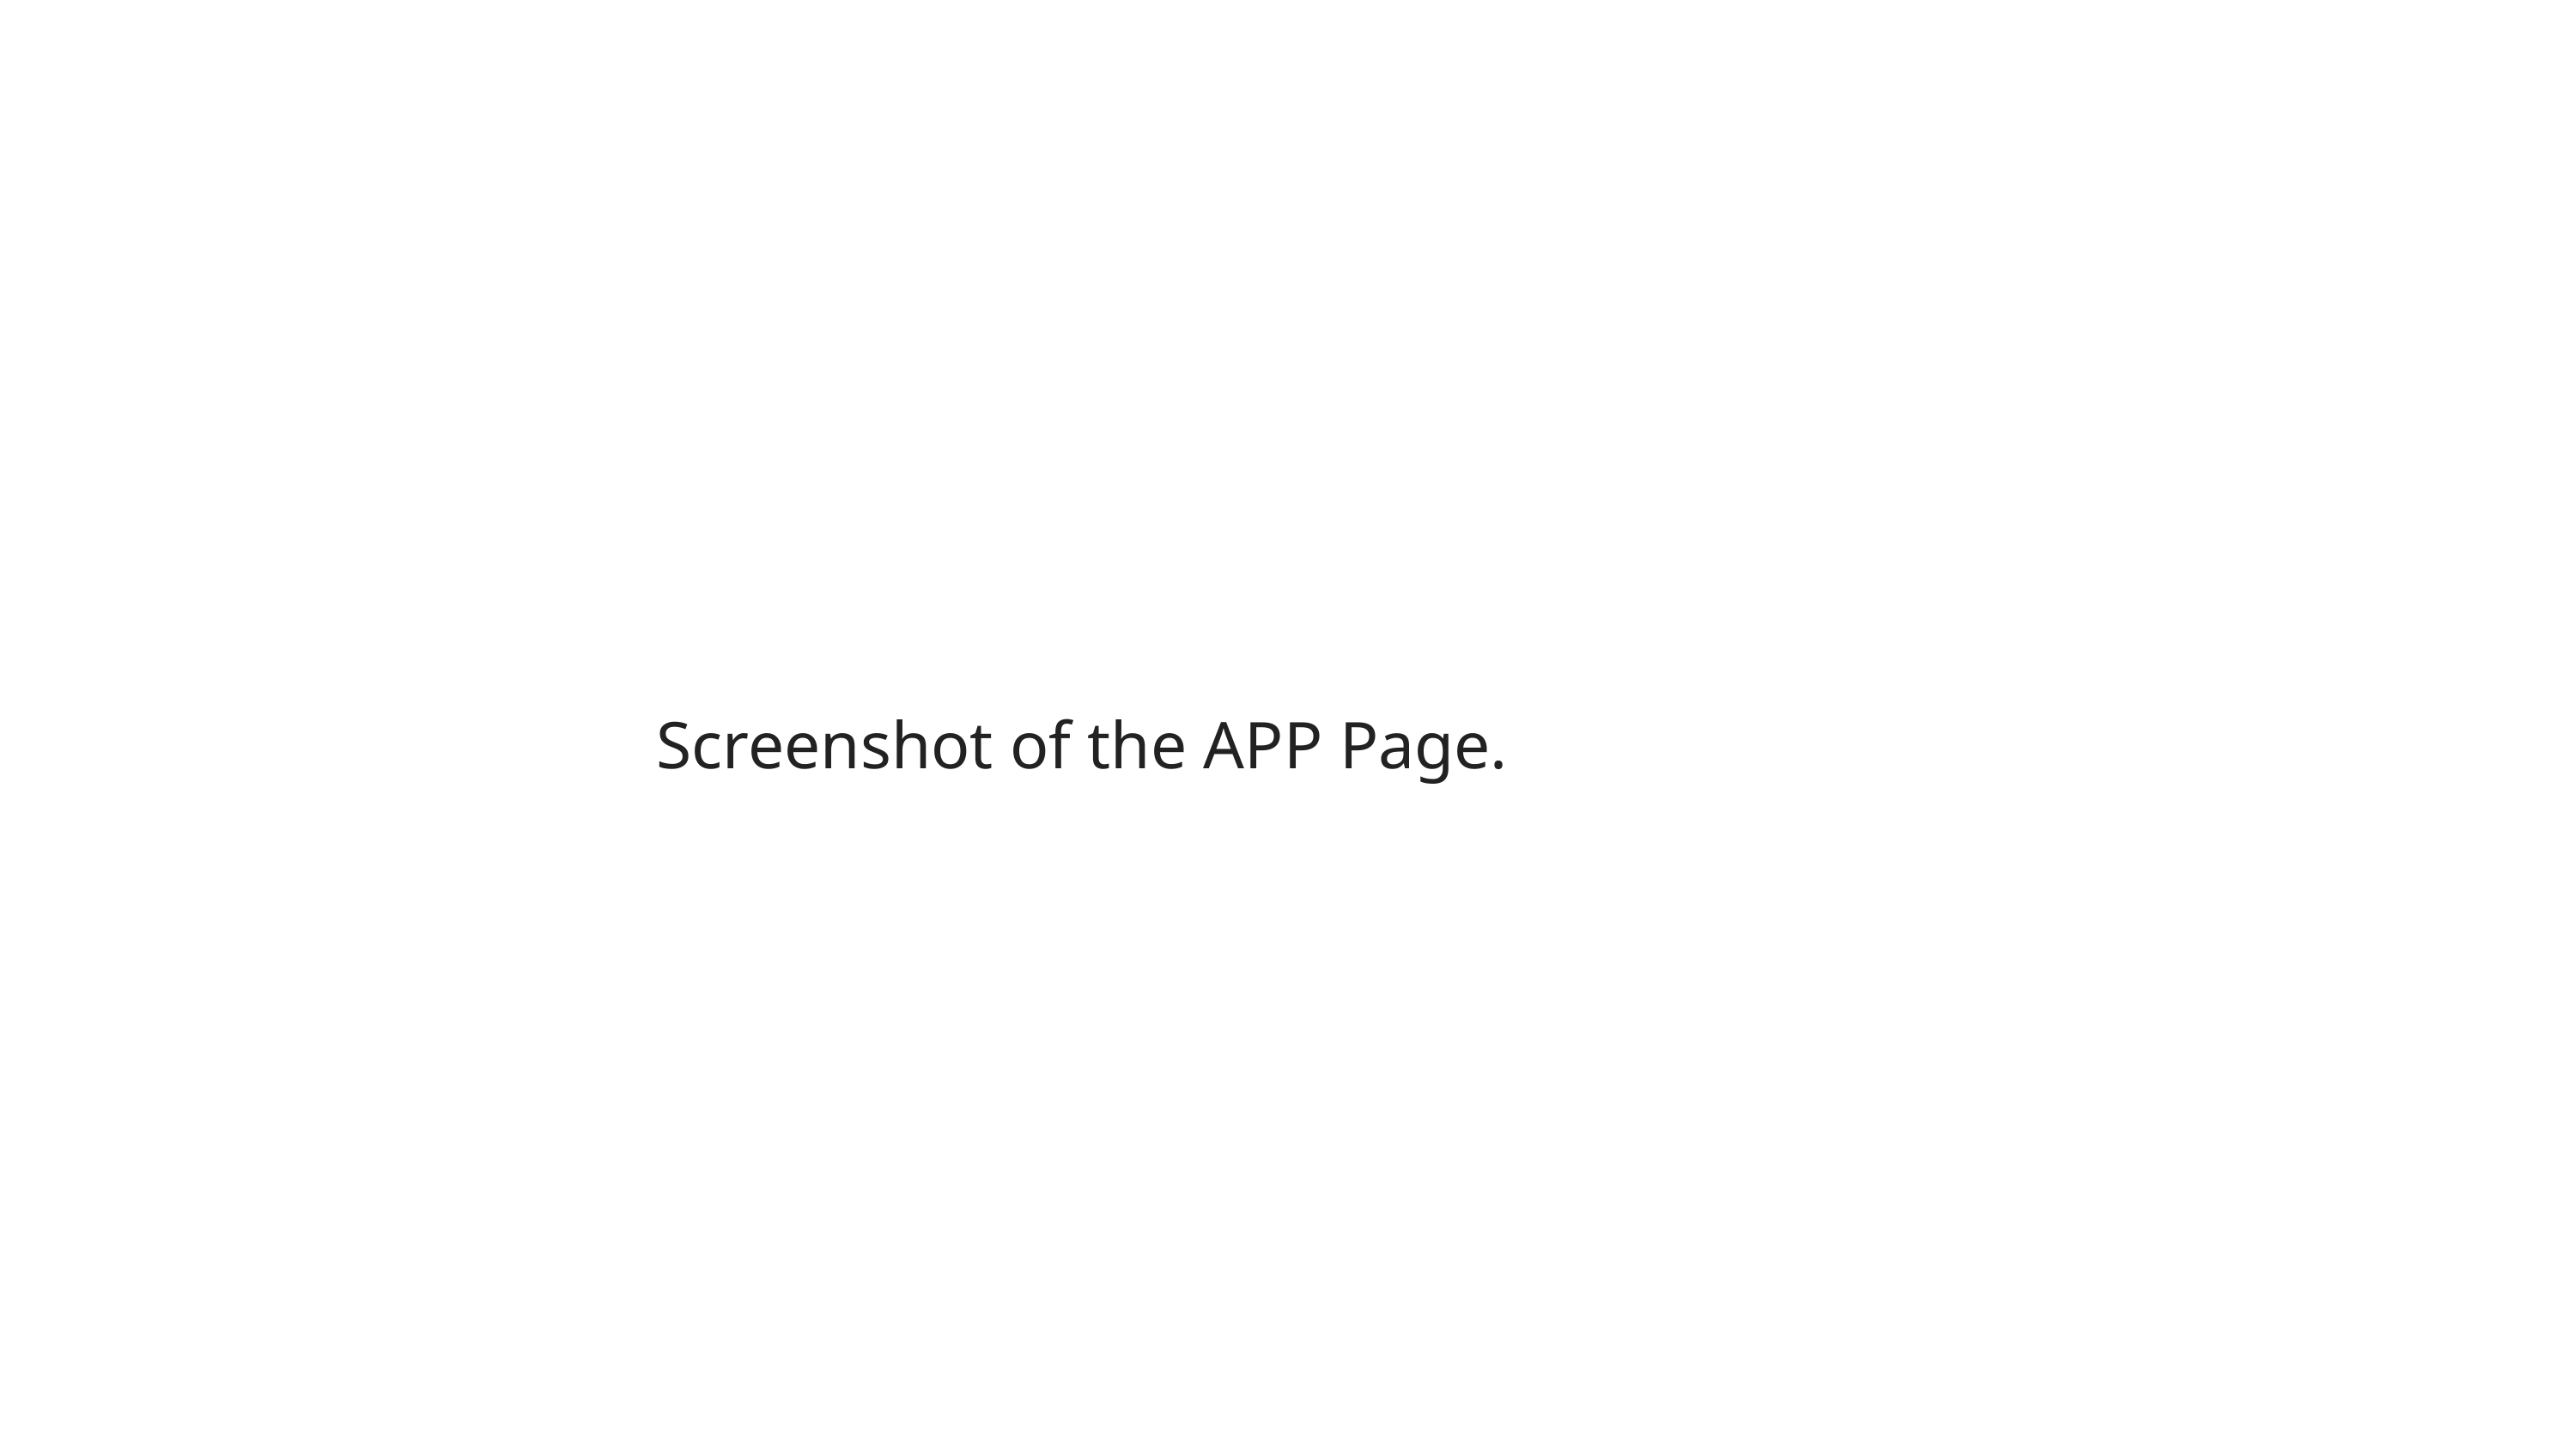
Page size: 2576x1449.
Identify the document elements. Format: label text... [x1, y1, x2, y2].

text_box Screenshot of the APP Page. [643, 698, 1932, 789]
